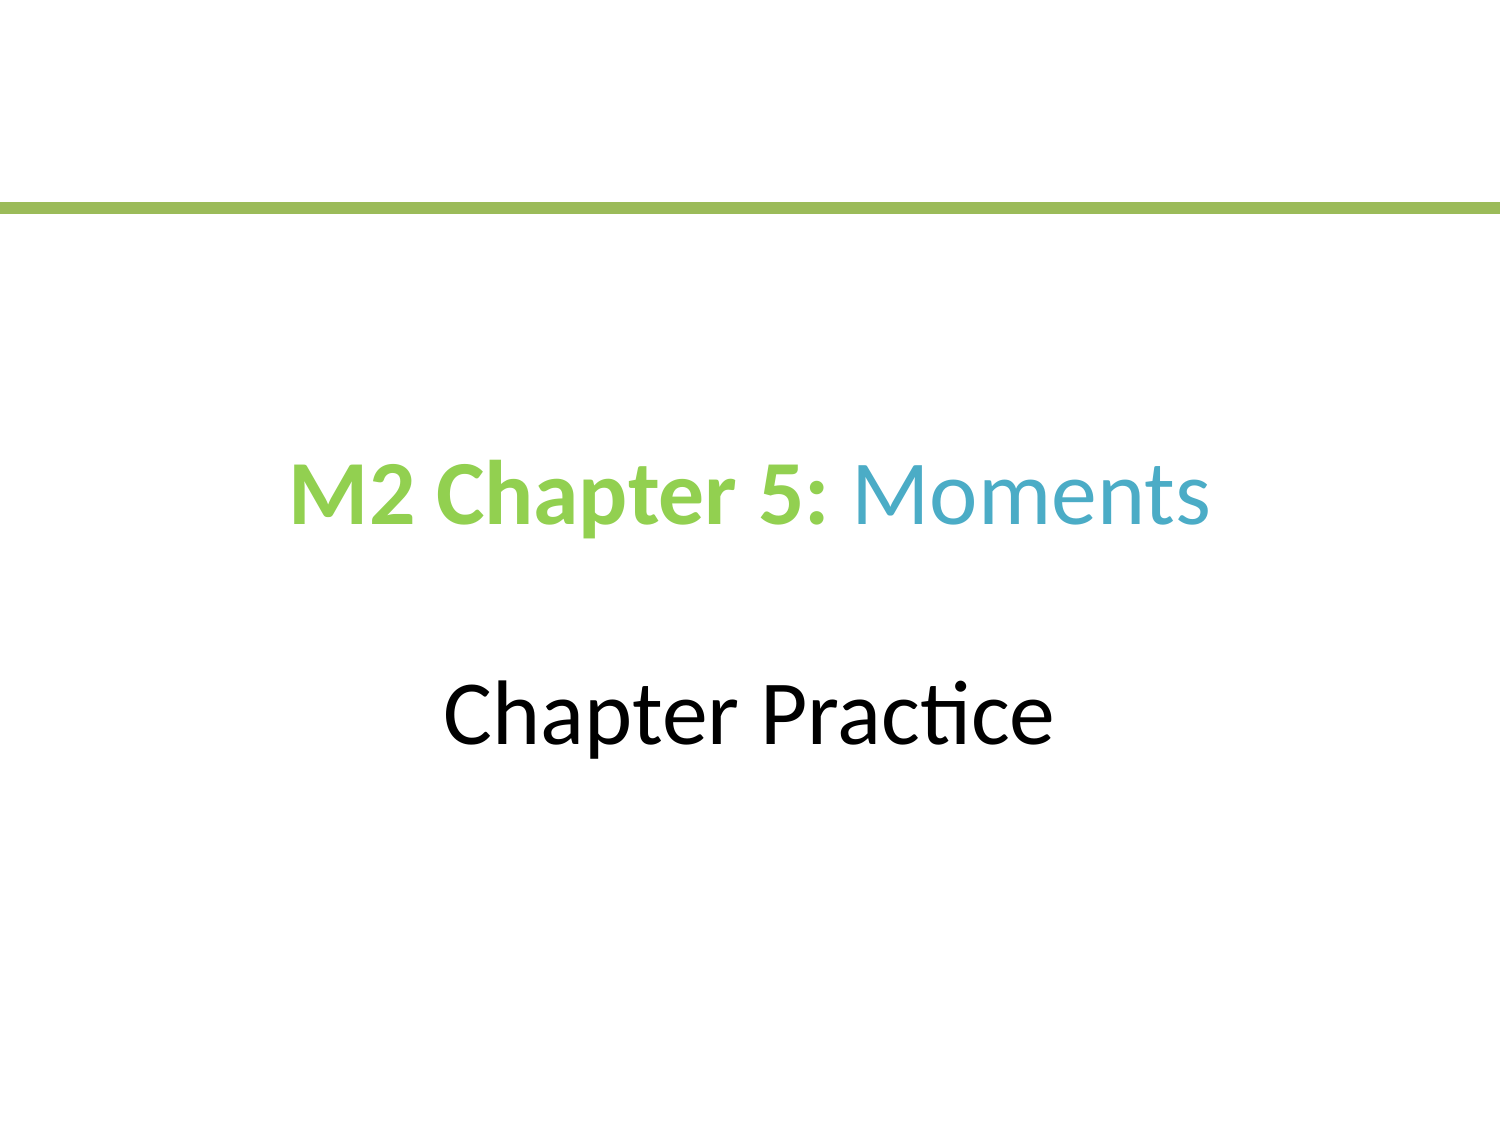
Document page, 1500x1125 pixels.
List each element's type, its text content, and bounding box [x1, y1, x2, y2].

title M2 Chapter 5: Moments Chapter Practice [41, 349, 1459, 846]
